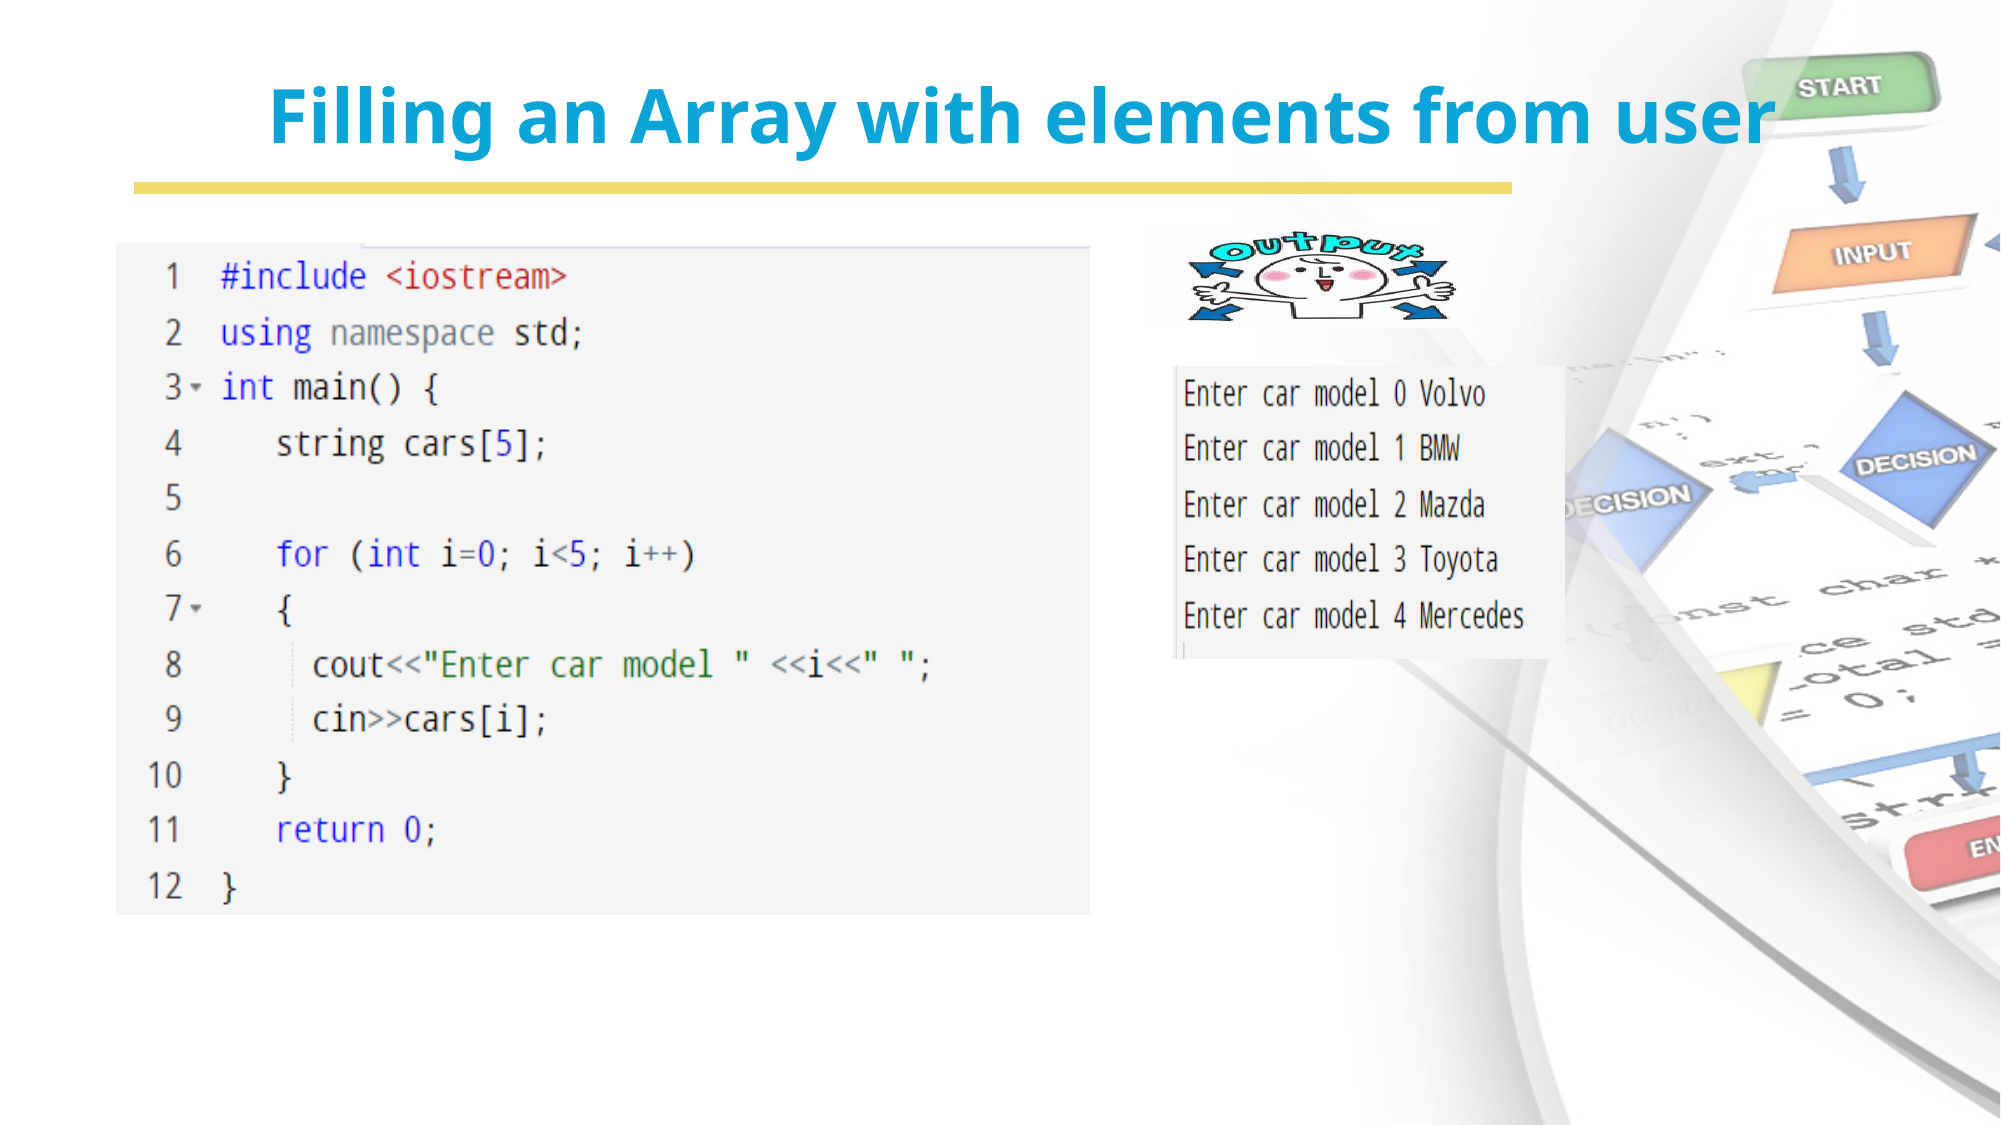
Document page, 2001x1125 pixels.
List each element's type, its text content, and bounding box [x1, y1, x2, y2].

title Filling an Array with elements from user [133, 42, 1914, 186]
picture [0, 0, 2001, 1125]
